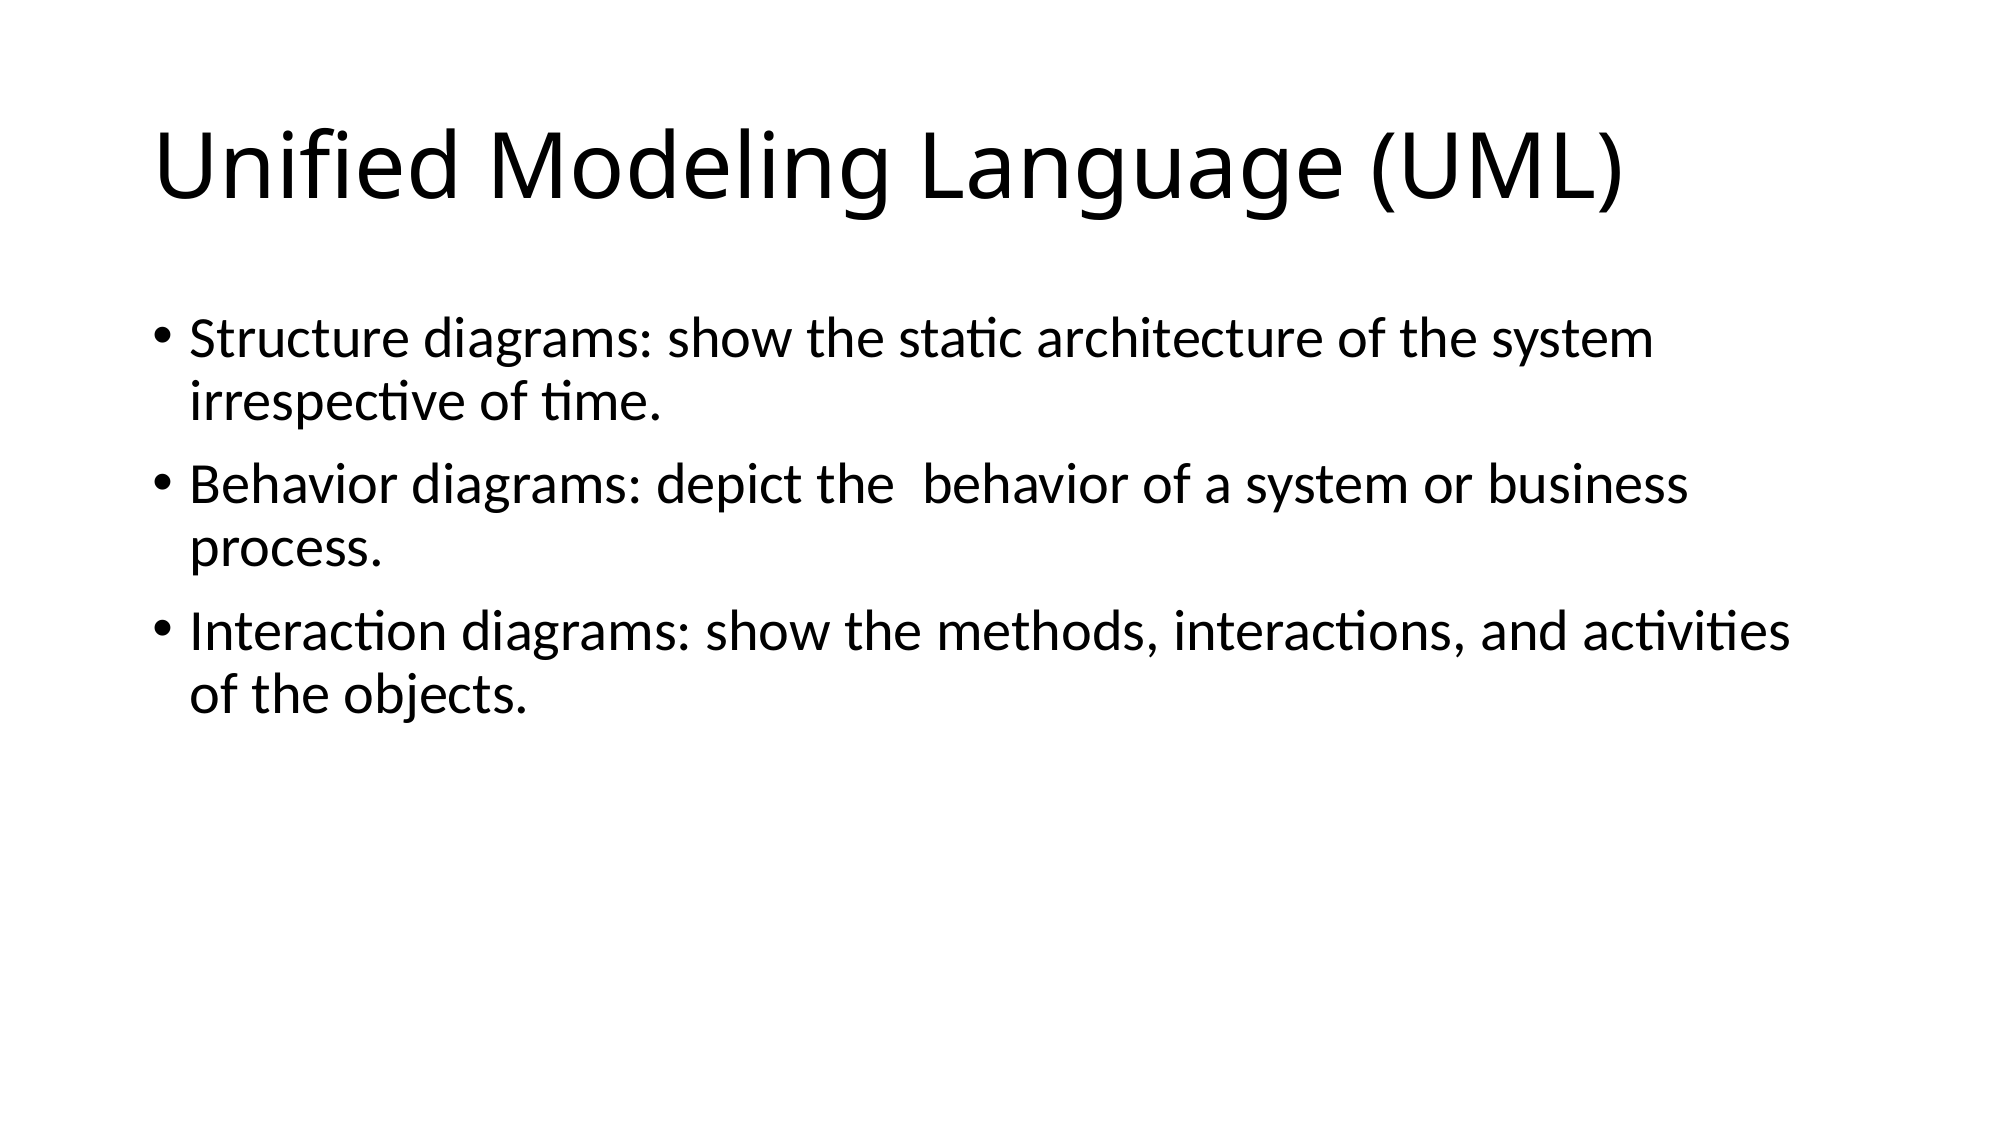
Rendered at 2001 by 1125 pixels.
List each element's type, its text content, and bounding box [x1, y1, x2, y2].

title Unified Modeling Language (UML) [137, 59, 1863, 278]
list Structure diagrams: show the static architecture of the system irrespective of time. Behavior diagrams: depict the behavior of a system or business process. Interaction diagrams: show the methods, interactions, and activities of the objects. [137, 299, 1863, 1014]
